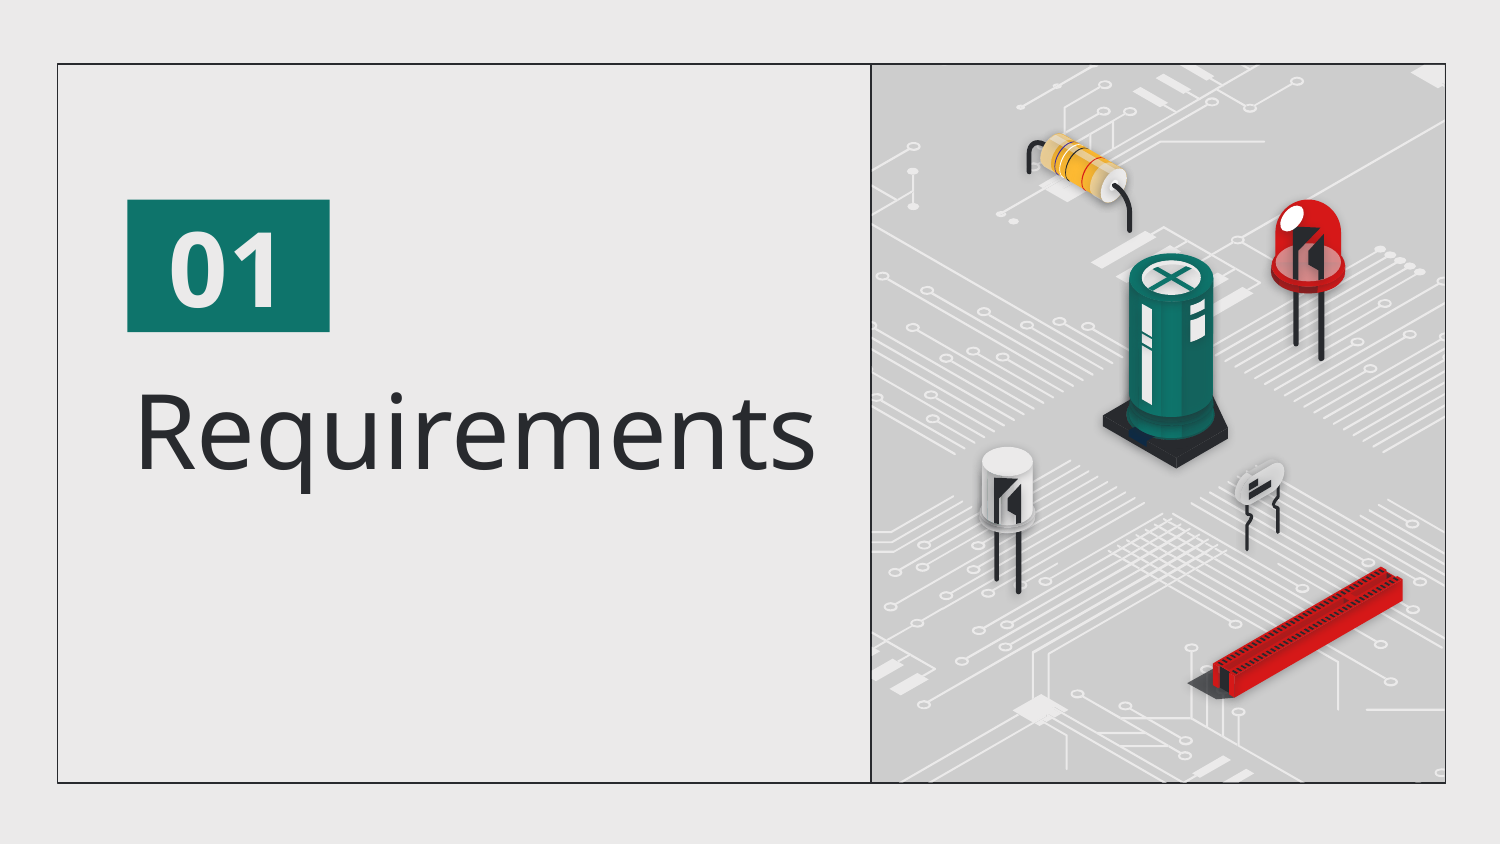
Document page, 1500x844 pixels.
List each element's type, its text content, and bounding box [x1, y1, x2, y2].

title 01 [127, 199, 330, 333]
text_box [870, 63, 1446, 784]
title Requirements [116, 333, 864, 505]
